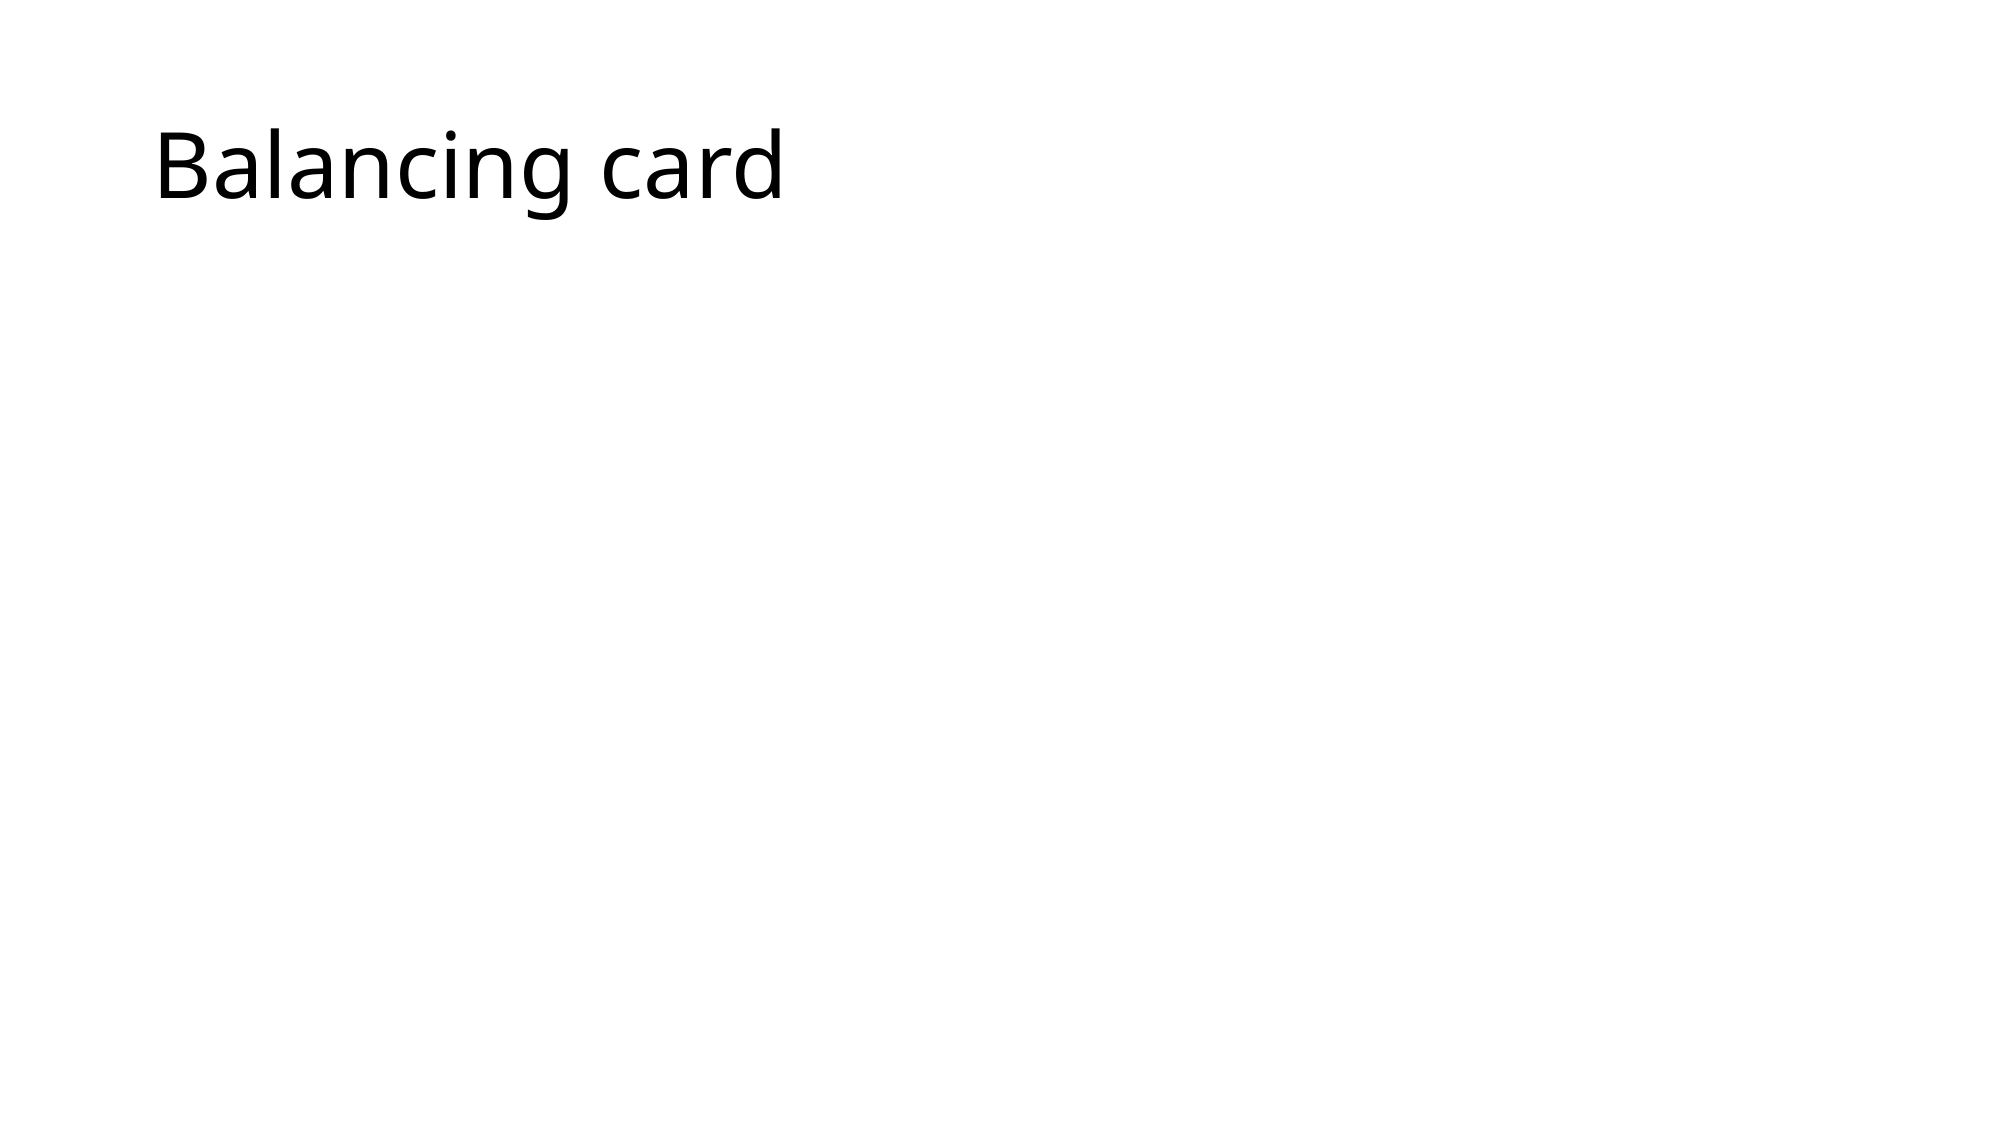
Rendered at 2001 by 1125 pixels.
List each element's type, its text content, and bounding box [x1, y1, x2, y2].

title Balancing card [137, 59, 1863, 278]
